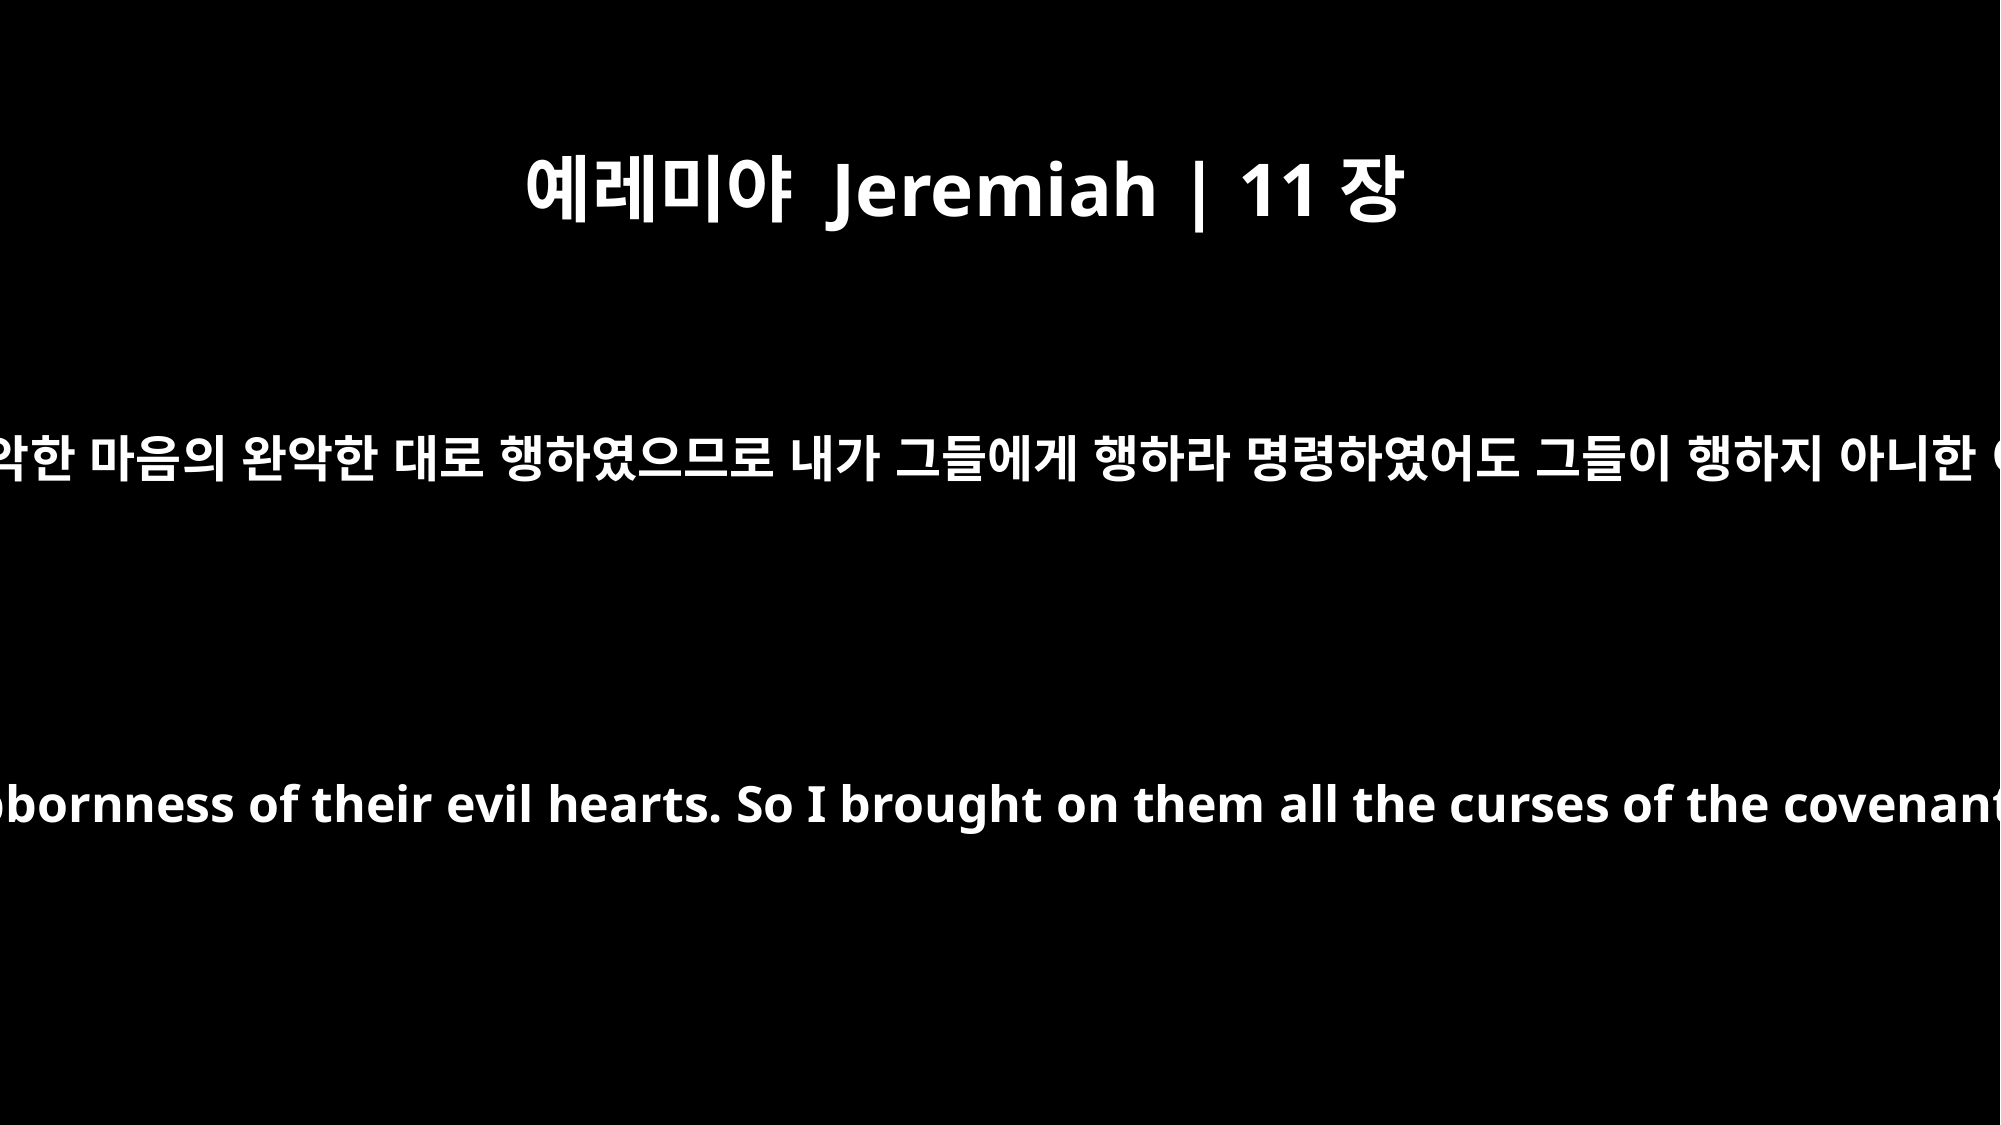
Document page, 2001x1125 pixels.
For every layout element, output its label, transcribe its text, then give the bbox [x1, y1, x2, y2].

text_box 8 그들이 순종하지 아니하며 귀를 기울이지도 아니하고 각각 그 악한 마음의 완악한 대로 행하였으므로 내가 그들에게 행하라 명령하였어도 그들이 행하지 아니한 이 언약의 모든 규정대로 그들에게 이루게 하였느니라 하라 [0, 359, 2000, 495]
text_box But they did not listen or pay attention; instead, they followed the stubbornness of their evil hearts. So I brought on them all the curses of the covenant I had commanded them to follow but that they did not keep.'" [0, 764, 2000, 840]
text_box 예레미야 Jeremiah | 11장 [510, 136, 1422, 239]
